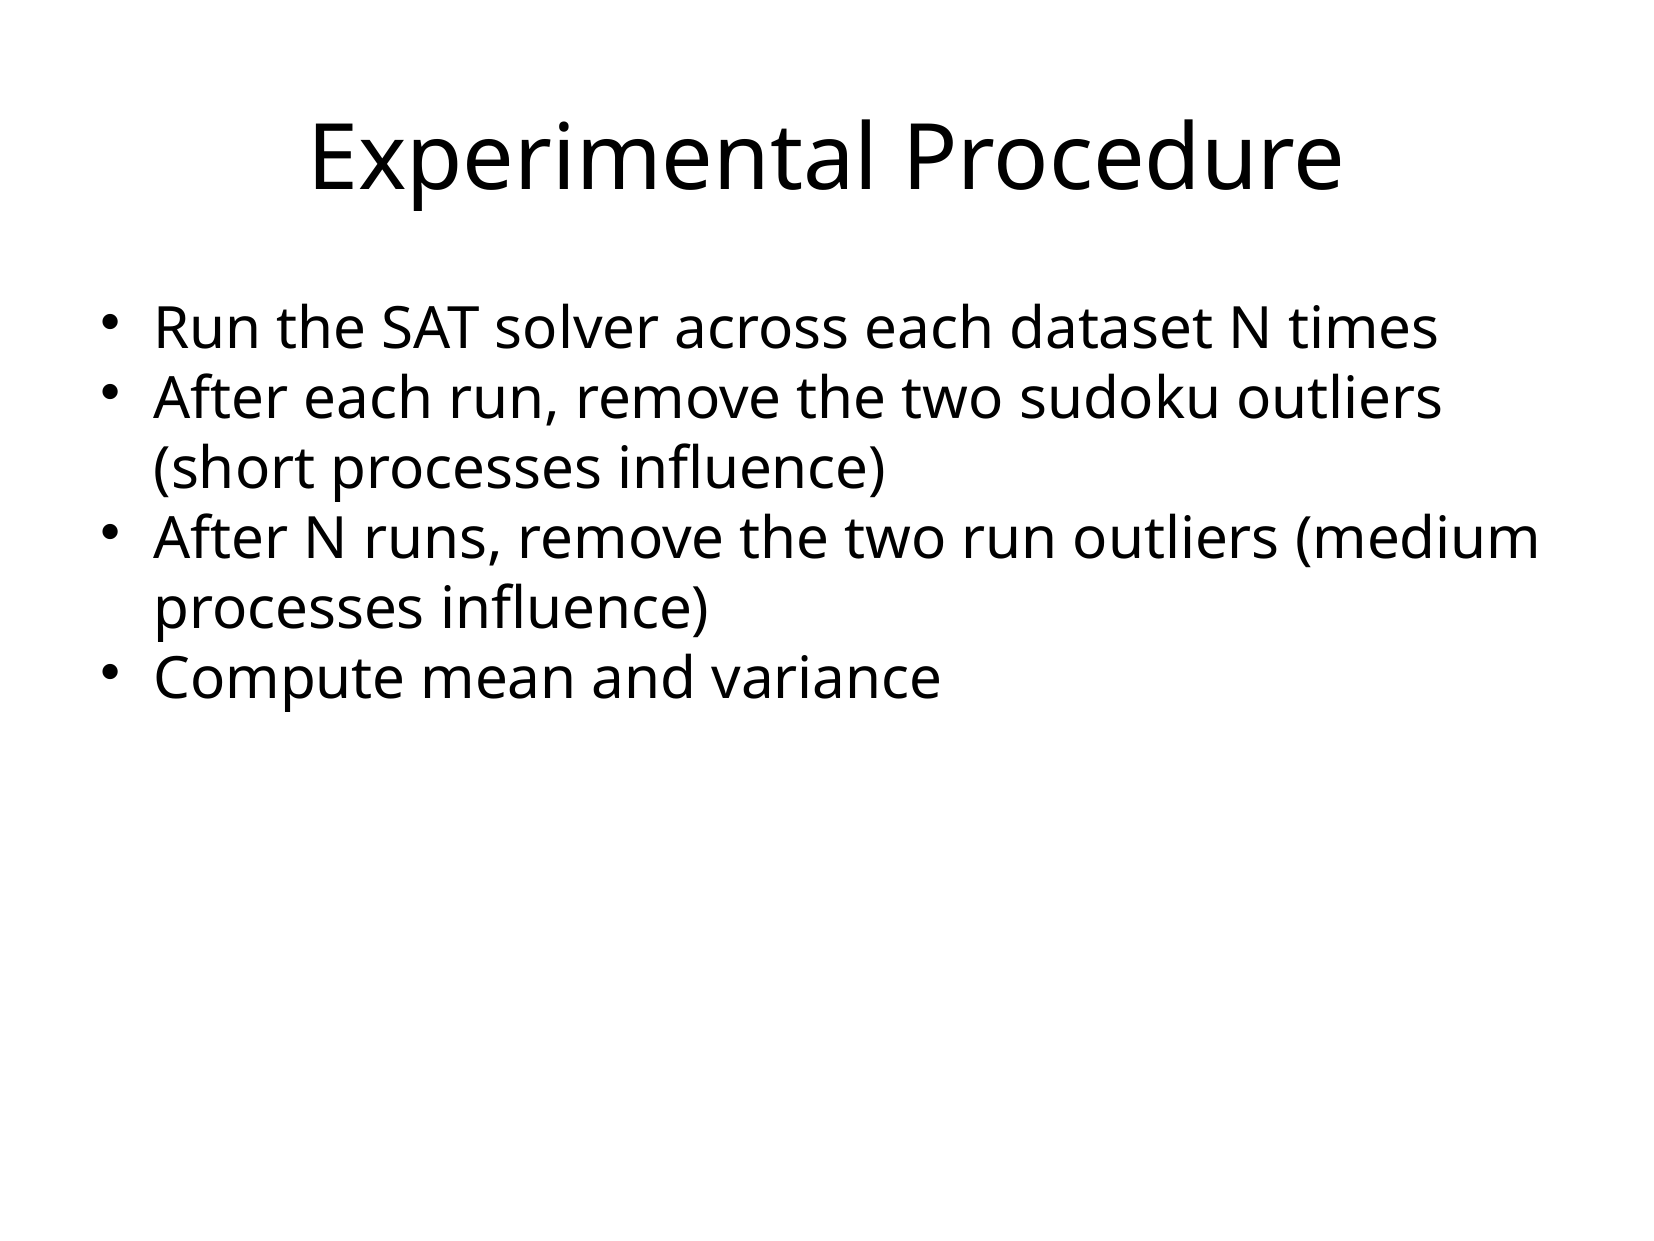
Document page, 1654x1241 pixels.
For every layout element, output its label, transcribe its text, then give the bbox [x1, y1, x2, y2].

text_box Experimental Procedure [82, 49, 1571, 257]
text_box Run the SAT solver across each dataset N times After each run, remove the two sudoku outliers (short processes influence) After N runs, remove the two run outliers (medium processes influence) Compute mean and variance [82, 290, 1571, 1010]
